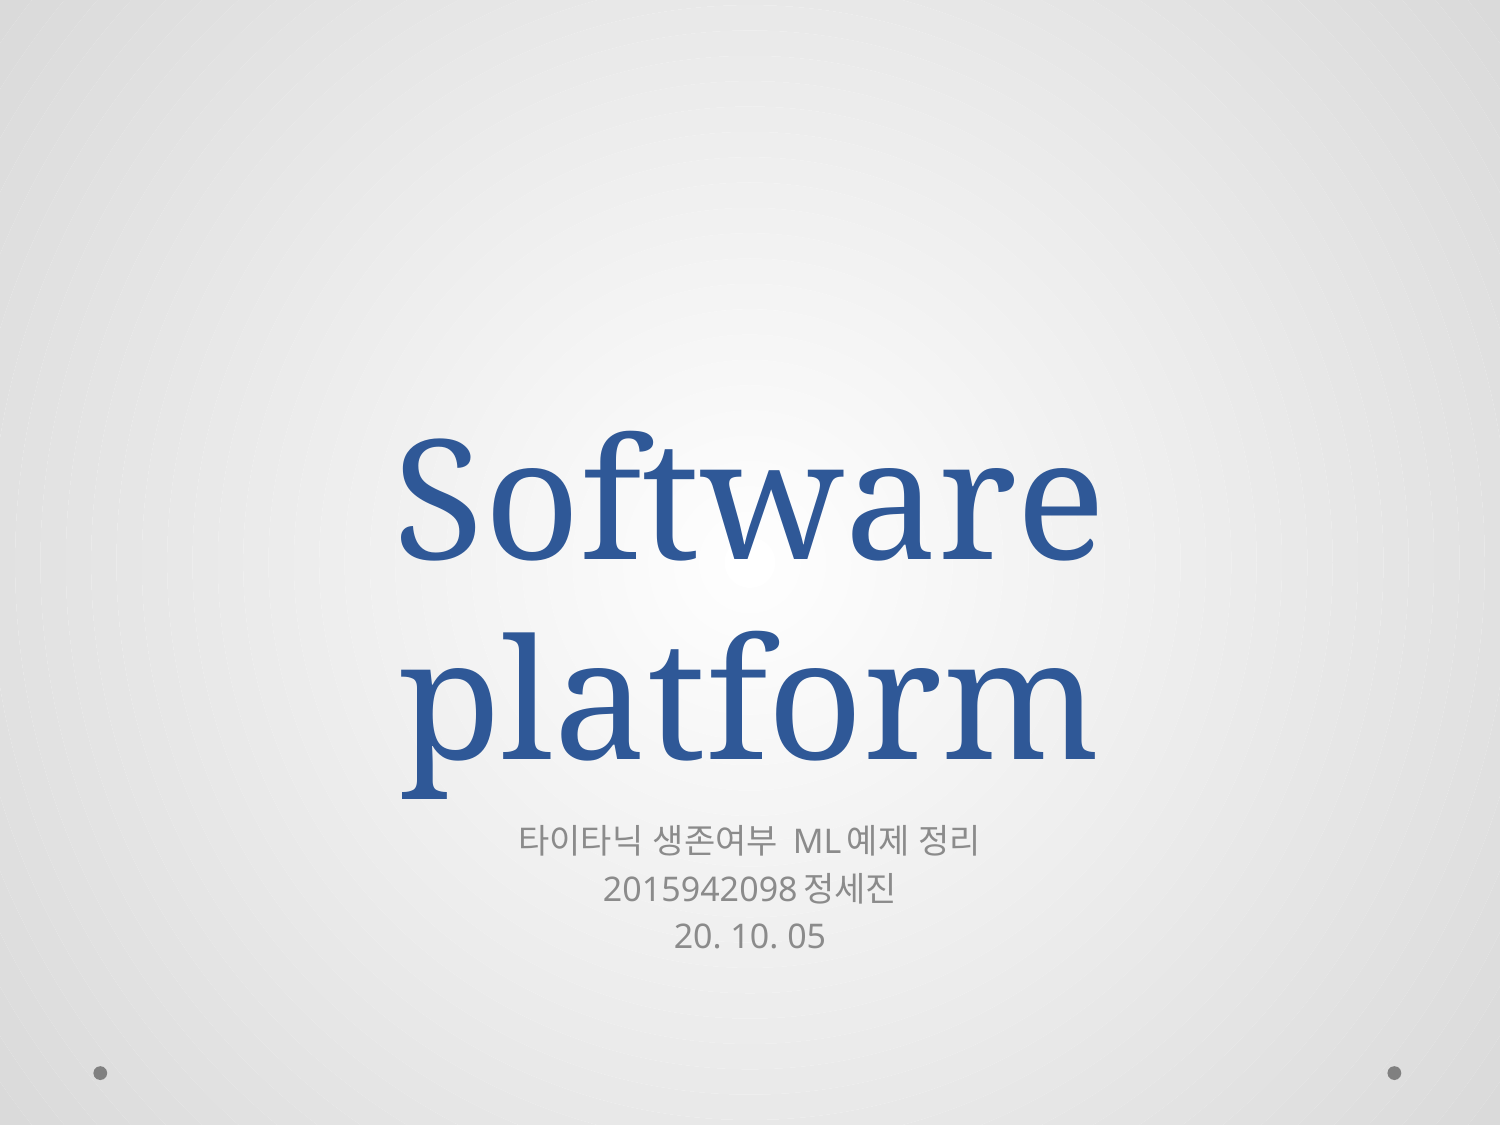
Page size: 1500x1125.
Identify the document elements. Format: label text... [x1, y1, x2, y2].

title Software platform [112, 99, 1388, 800]
subtitle 타이타닉 생존여부 ML예제 정리 2015942098정세진 20. 10. 05 [225, 812, 1275, 1013]
